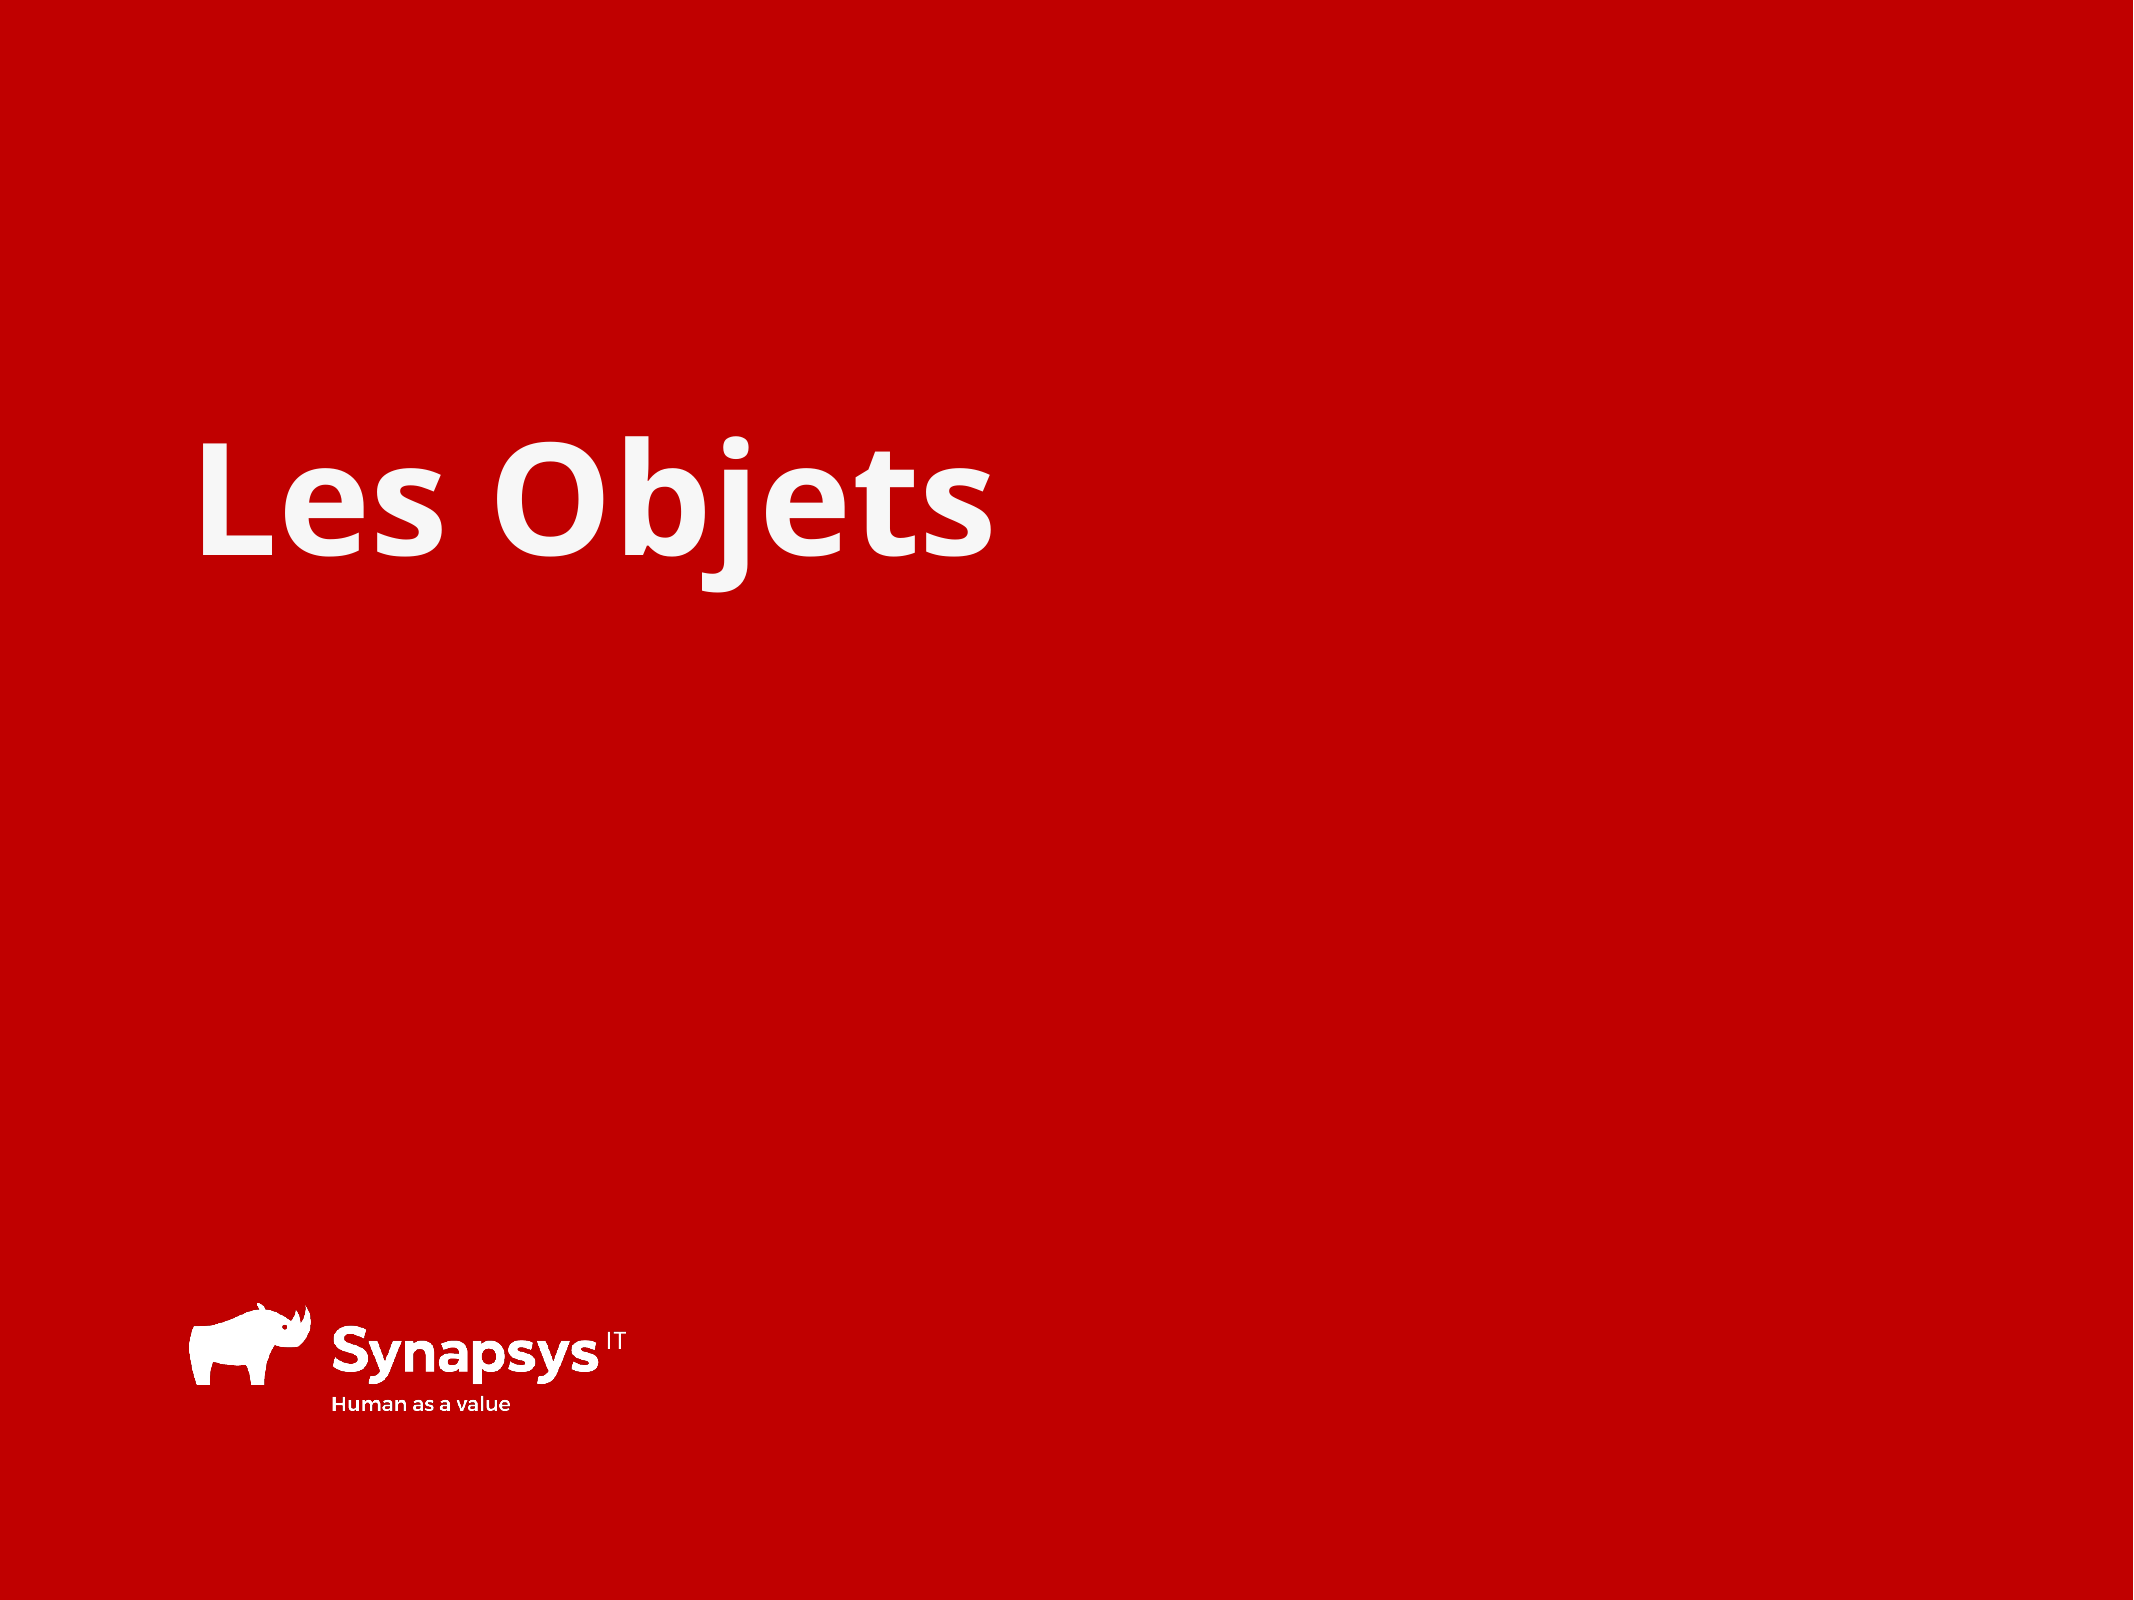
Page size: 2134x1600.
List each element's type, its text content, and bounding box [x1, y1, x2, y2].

picture [189, 1303, 626, 1411]
text_box Les Objets [181, 390, 1899, 595]
